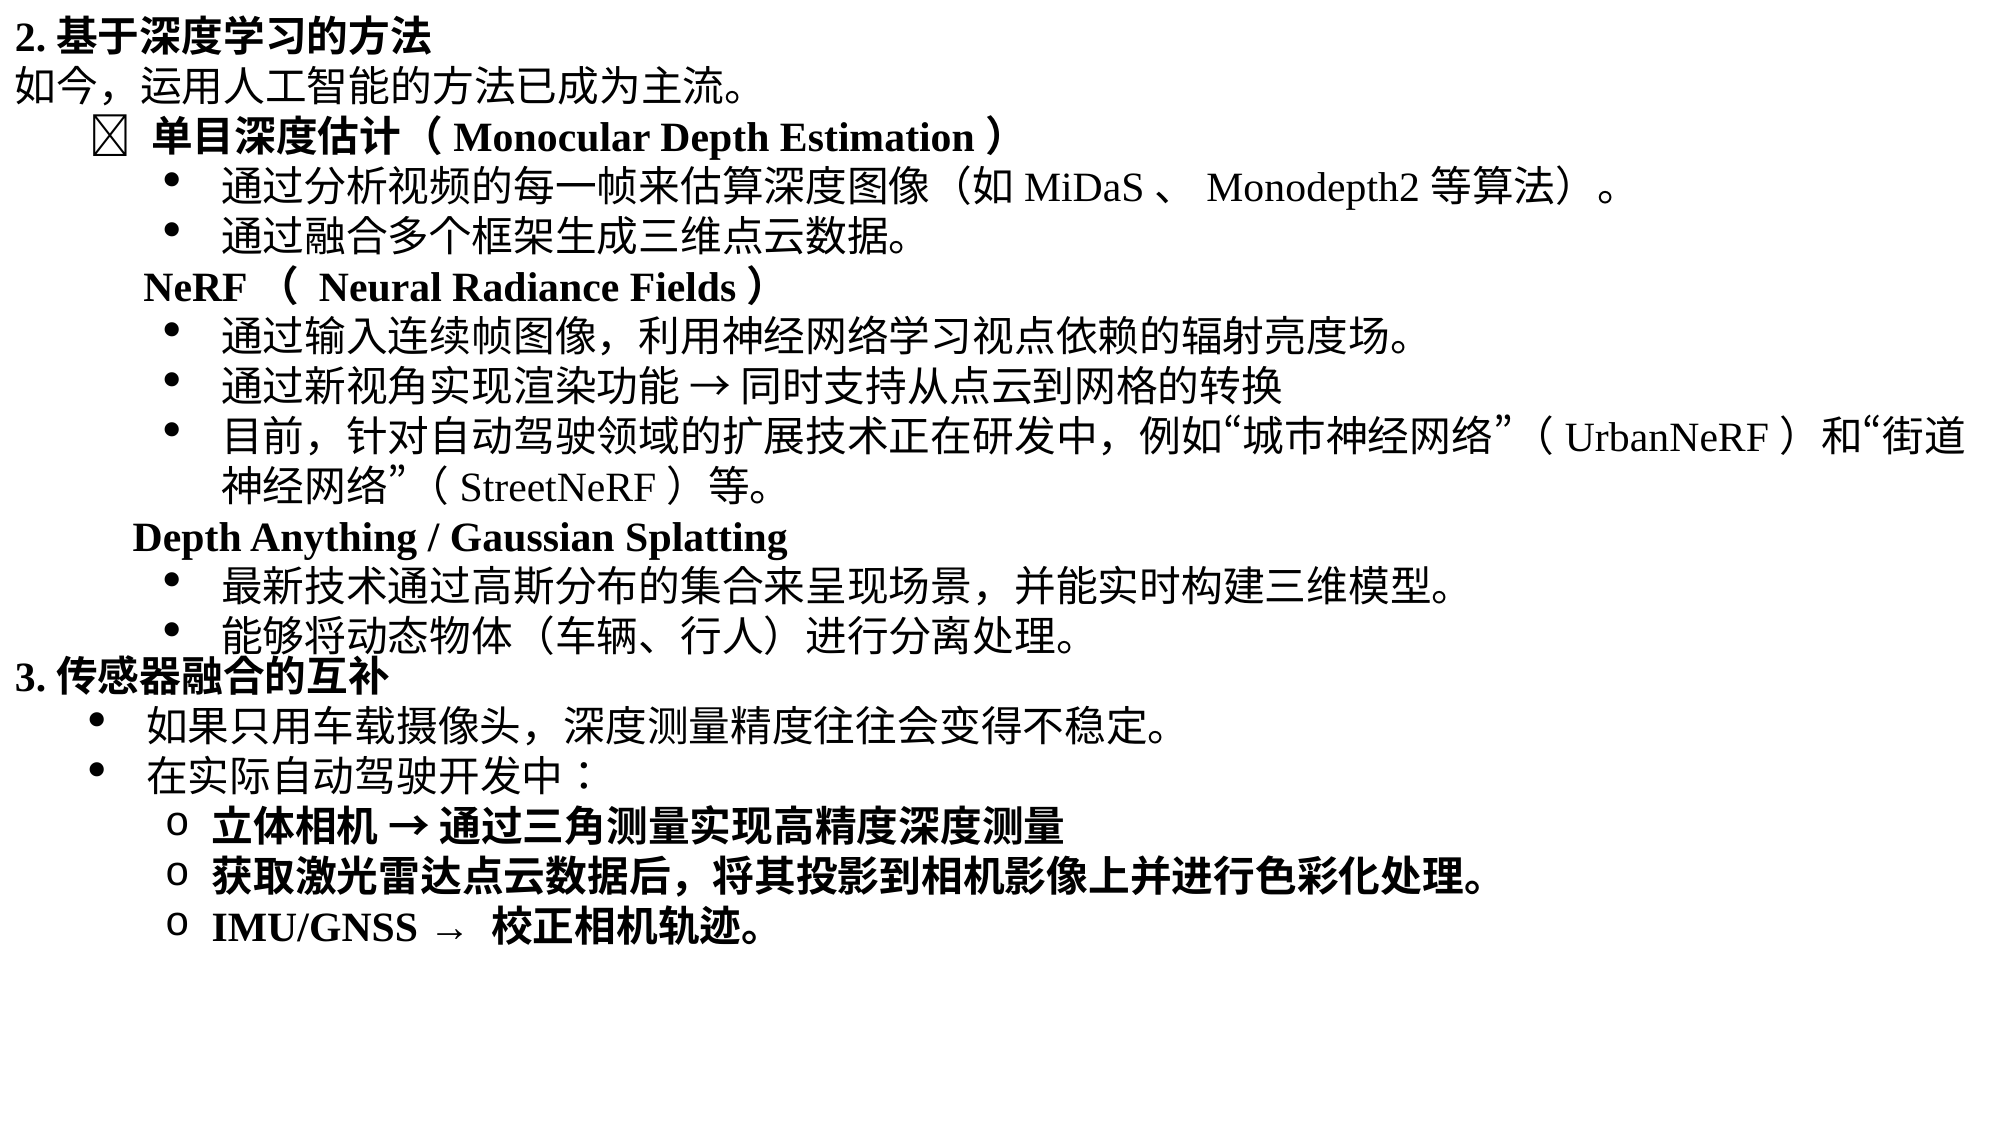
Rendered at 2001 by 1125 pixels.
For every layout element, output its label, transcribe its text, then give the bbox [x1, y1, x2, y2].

text_box 2.基于深度学习的方法 如今，运用人工智能的方法已成为主流。 🔹 单目深度估计（Monocular Depth Estimation） 通过分析视频的每一帧来估算深度图像（如MiDaS、Monodepth2等算法）。 通过融合多个框架生成三维点云数据。 🔹 NeRF（ Neural Radiance Fields） 通过输入连续帧图像，利用神经网络学习视点依赖的辐射亮度场。 通过新视角实现渲染功能 → 同时支持从点云到网格的转换 目前，针对自动驾驶领域的扩展技术正在研发中，例如“城市神经网络”（UrbanNeRF）和“街道神经网络”（StreetNeRF）等。 🔹 Depth Anything / Gaussian Splatting 最新技术通过高斯分布的集合来呈现场景，并能实时构建三维模型。 能够将动态物体（车辆、行人）进行分离处理。 [0, 2, 2000, 641]
text_box 3.传感器融合的互补 如果只用车载摄像头，深度测量精度往往会变得不稳定。 在实际自动驾驶开发中： 立体相机 → 通过三角测量实现高精度深度测量 获取激光雷达点云数据后，将其投影到相机影像上并进行色彩化处理。 IMU/GNSS → 校正相机轨迹。 [0, 641, 2000, 957]
